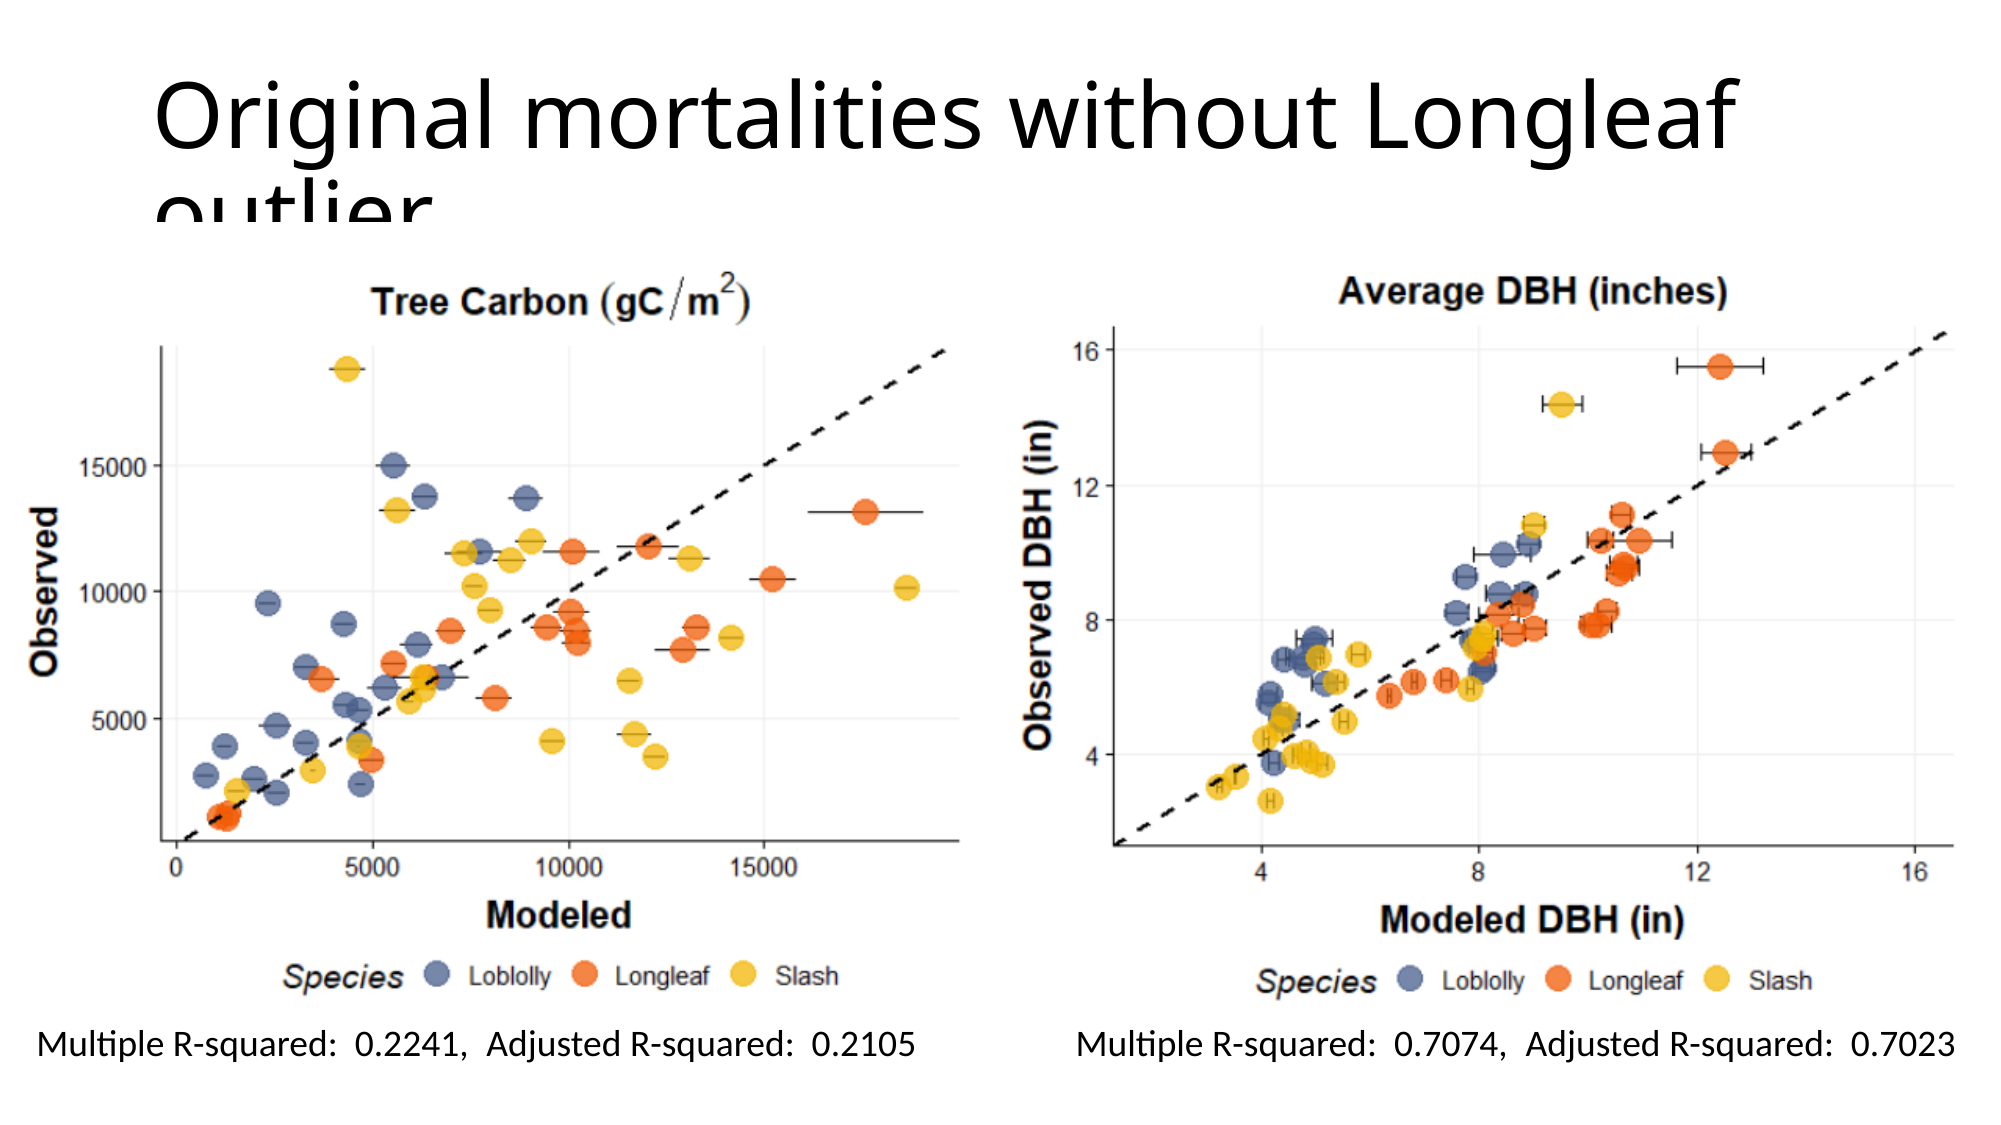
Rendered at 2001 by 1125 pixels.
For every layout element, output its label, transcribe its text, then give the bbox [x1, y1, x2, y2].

picture [999, 236, 1957, 1012]
text_box Multiple R-squared: 0.7074, Adjusted R-squared: 0.7023 [1060, 1011, 2000, 1071]
title Original mortalities without Longleaf outlier [137, 59, 1863, 278]
picture [10, 222, 972, 1012]
text_box Multiple R-squared: 0.2241, Adjusted R-squared: 0.2105 [21, 1011, 1060, 1071]
